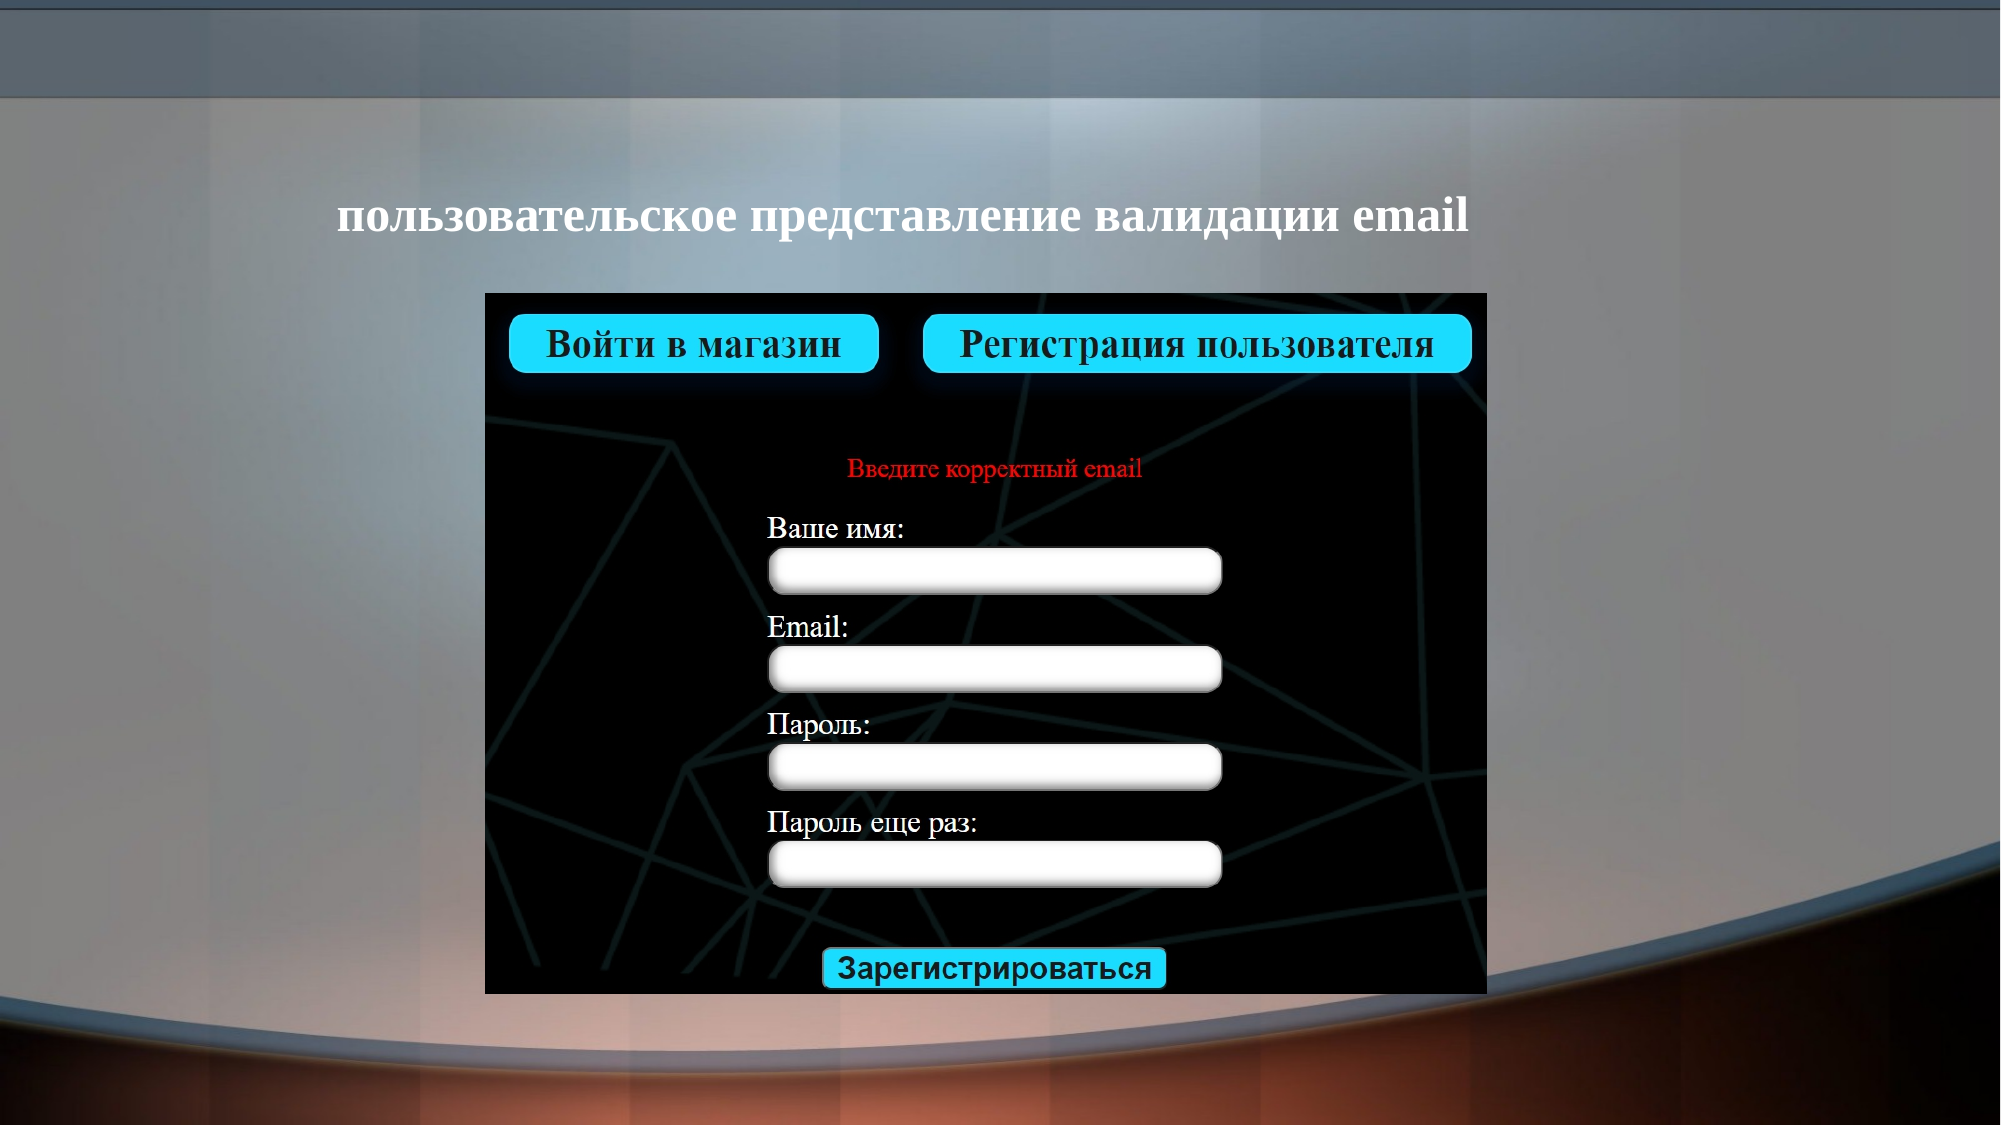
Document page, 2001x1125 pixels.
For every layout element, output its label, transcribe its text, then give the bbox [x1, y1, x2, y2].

picture [0, 0, 2001, 1125]
title пользовательское представление валидации email [75, 104, 1732, 294]
